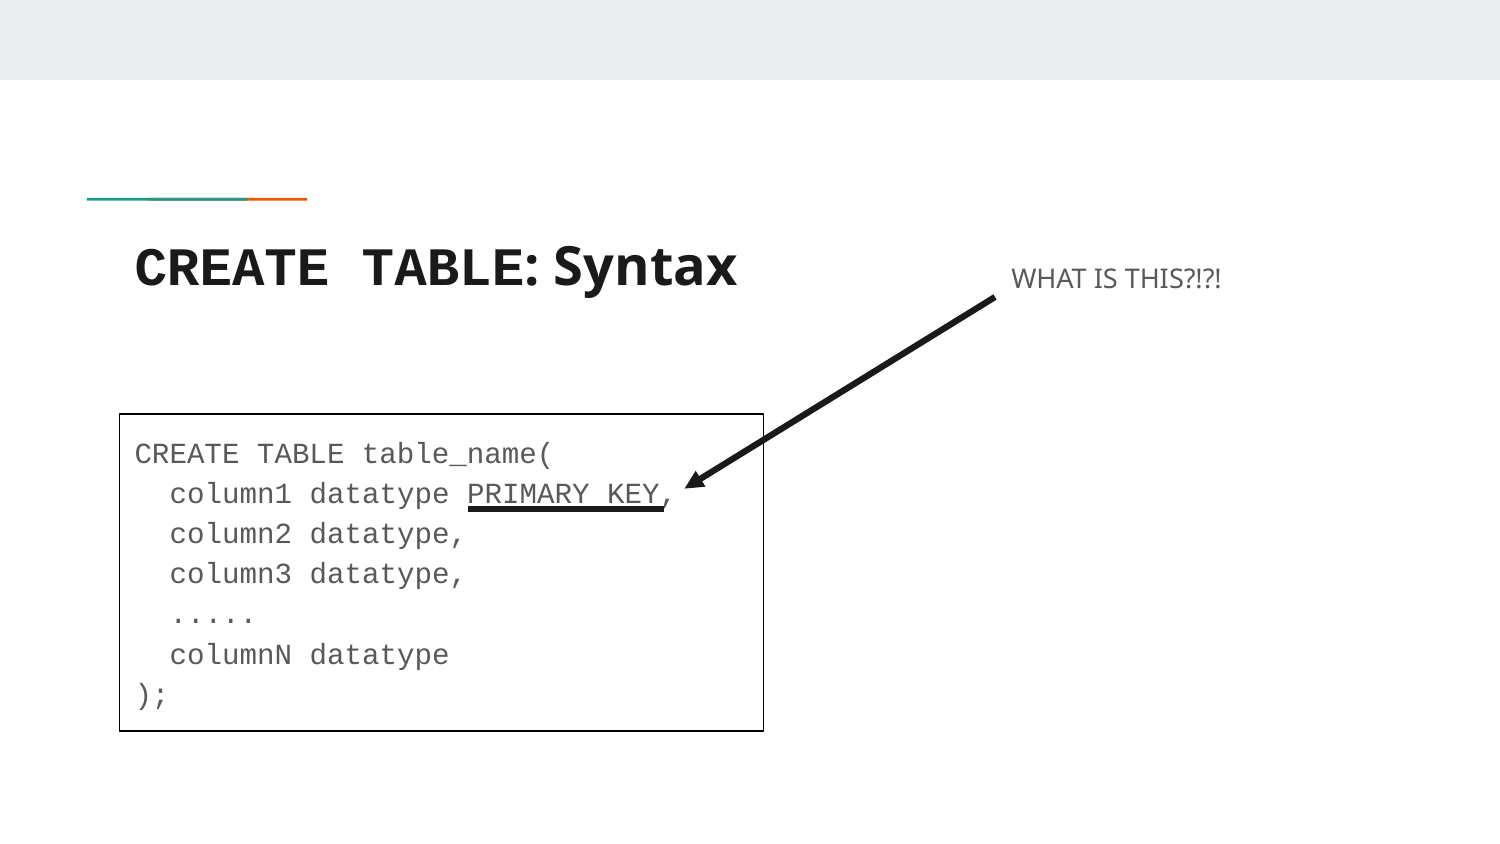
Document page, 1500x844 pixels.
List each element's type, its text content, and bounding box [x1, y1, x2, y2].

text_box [467, 246, 1472, 510]
title CREATE TABLE: Syntax [119, 216, 1381, 305]
list CREATE TABLE table_name( column1 datatype PRIMARY KEY, column2 datatype, column3 datatype, ..... columnN datatype ); [119, 413, 764, 732]
